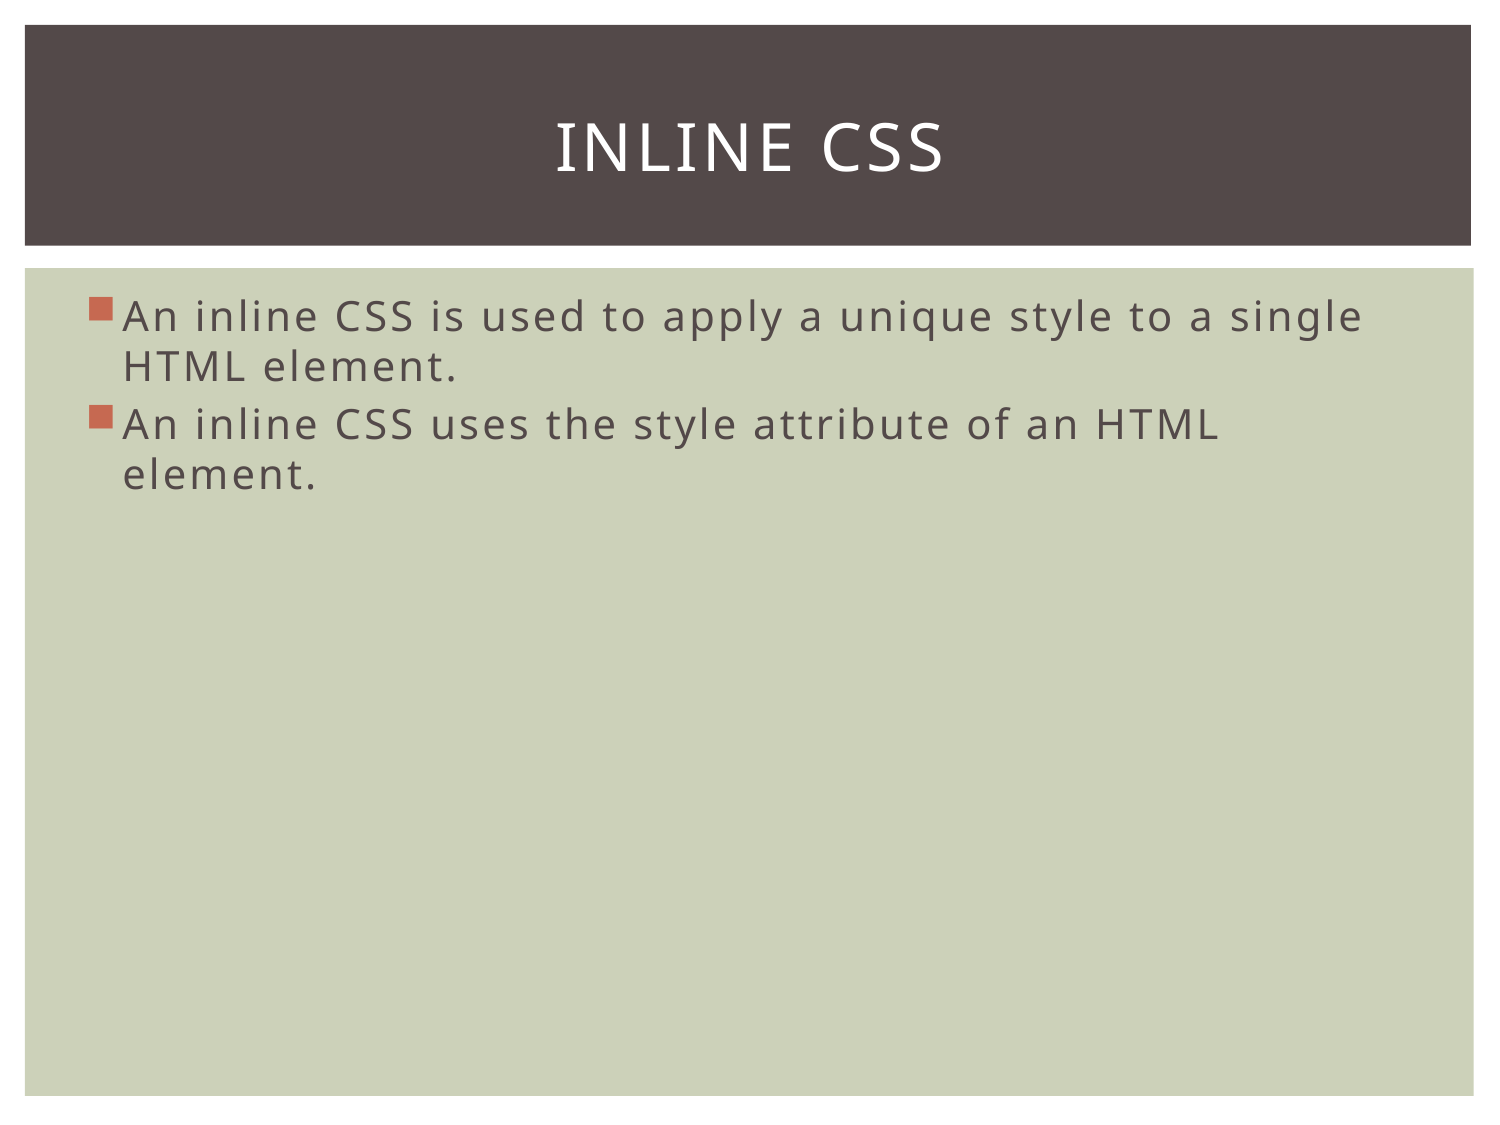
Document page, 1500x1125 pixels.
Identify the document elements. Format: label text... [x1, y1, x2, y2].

title Inline CSS [62, 58, 1438, 232]
list An inline CSS is used to apply a unique style to a single HTML element. An inline CSS uses the style attribute of an HTML element. [62, 281, 1442, 1005]
